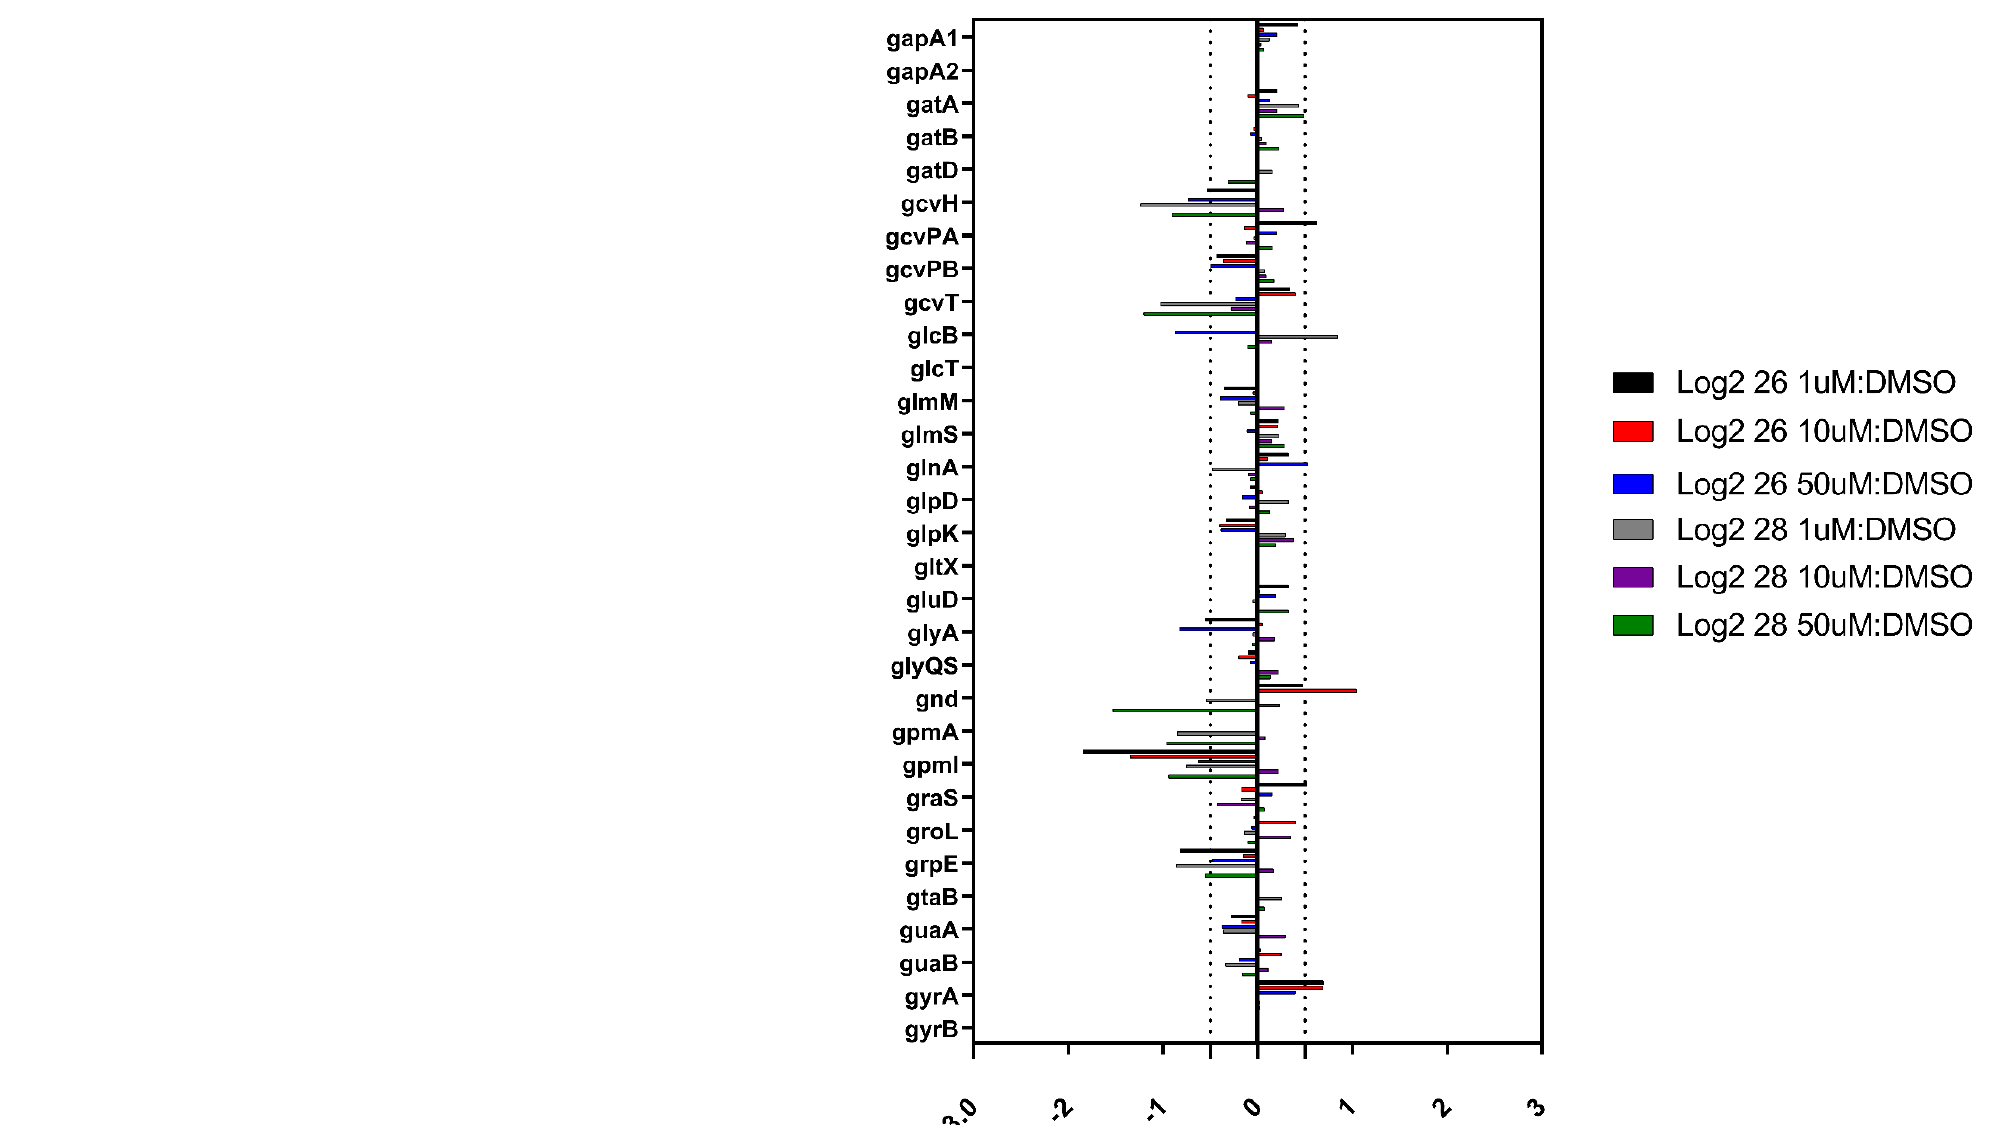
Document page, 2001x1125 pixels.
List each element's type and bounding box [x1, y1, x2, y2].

picture [862, 0, 2000, 1125]
